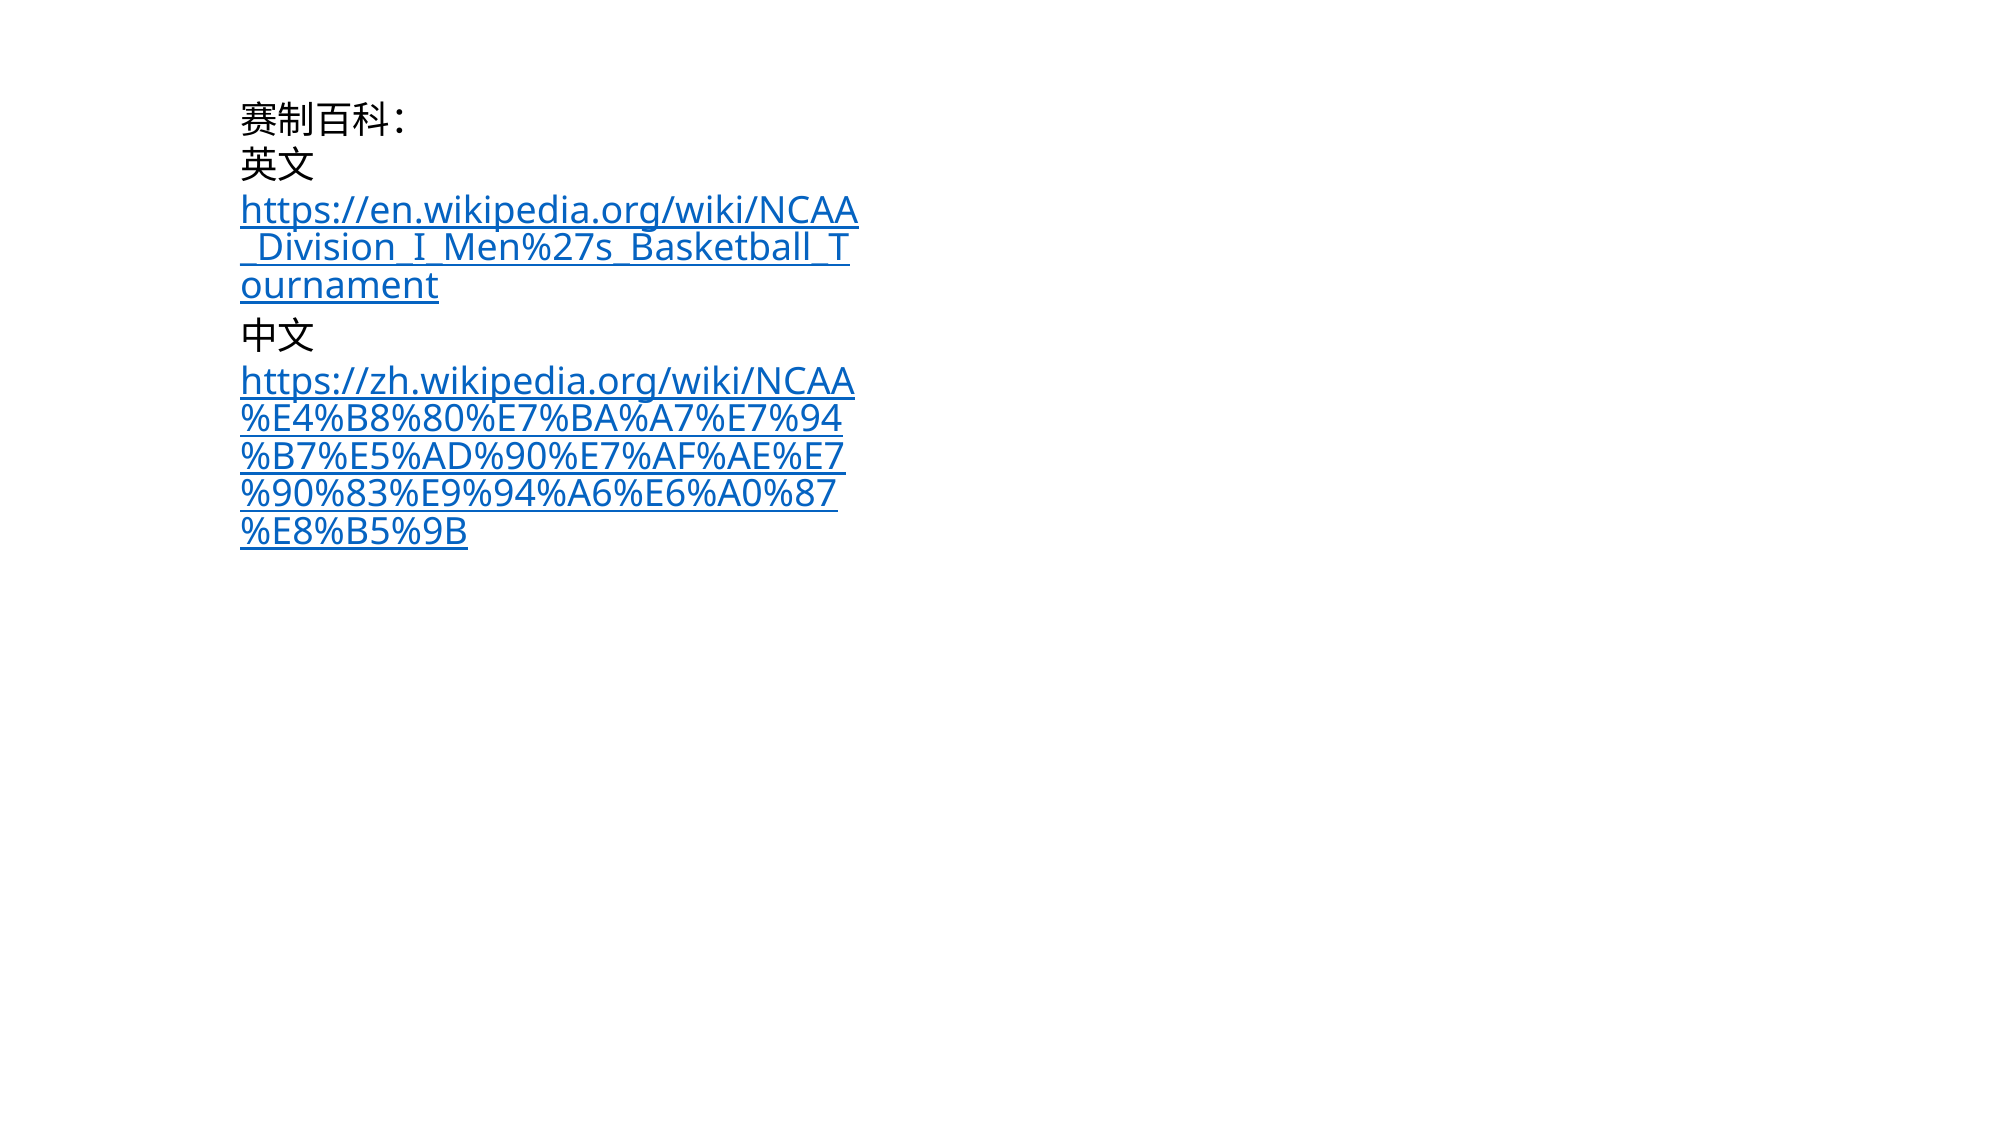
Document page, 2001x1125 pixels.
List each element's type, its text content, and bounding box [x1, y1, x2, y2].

text_box 赛制百科： 英文https://en.wikipedia.org/wiki/NCAA_Division_I_Men%27s_Basketball_Tournament 中文 https://zh.wikipedia.org/wiki/NCAA%E4%B8%80%E7%BA%A7%E7%94%B7%E5%AD%90%E7%AF%AE%E7%90%83%E9%94%A6%E6%A0%87%E8%B5%9B [225, 88, 879, 341]
